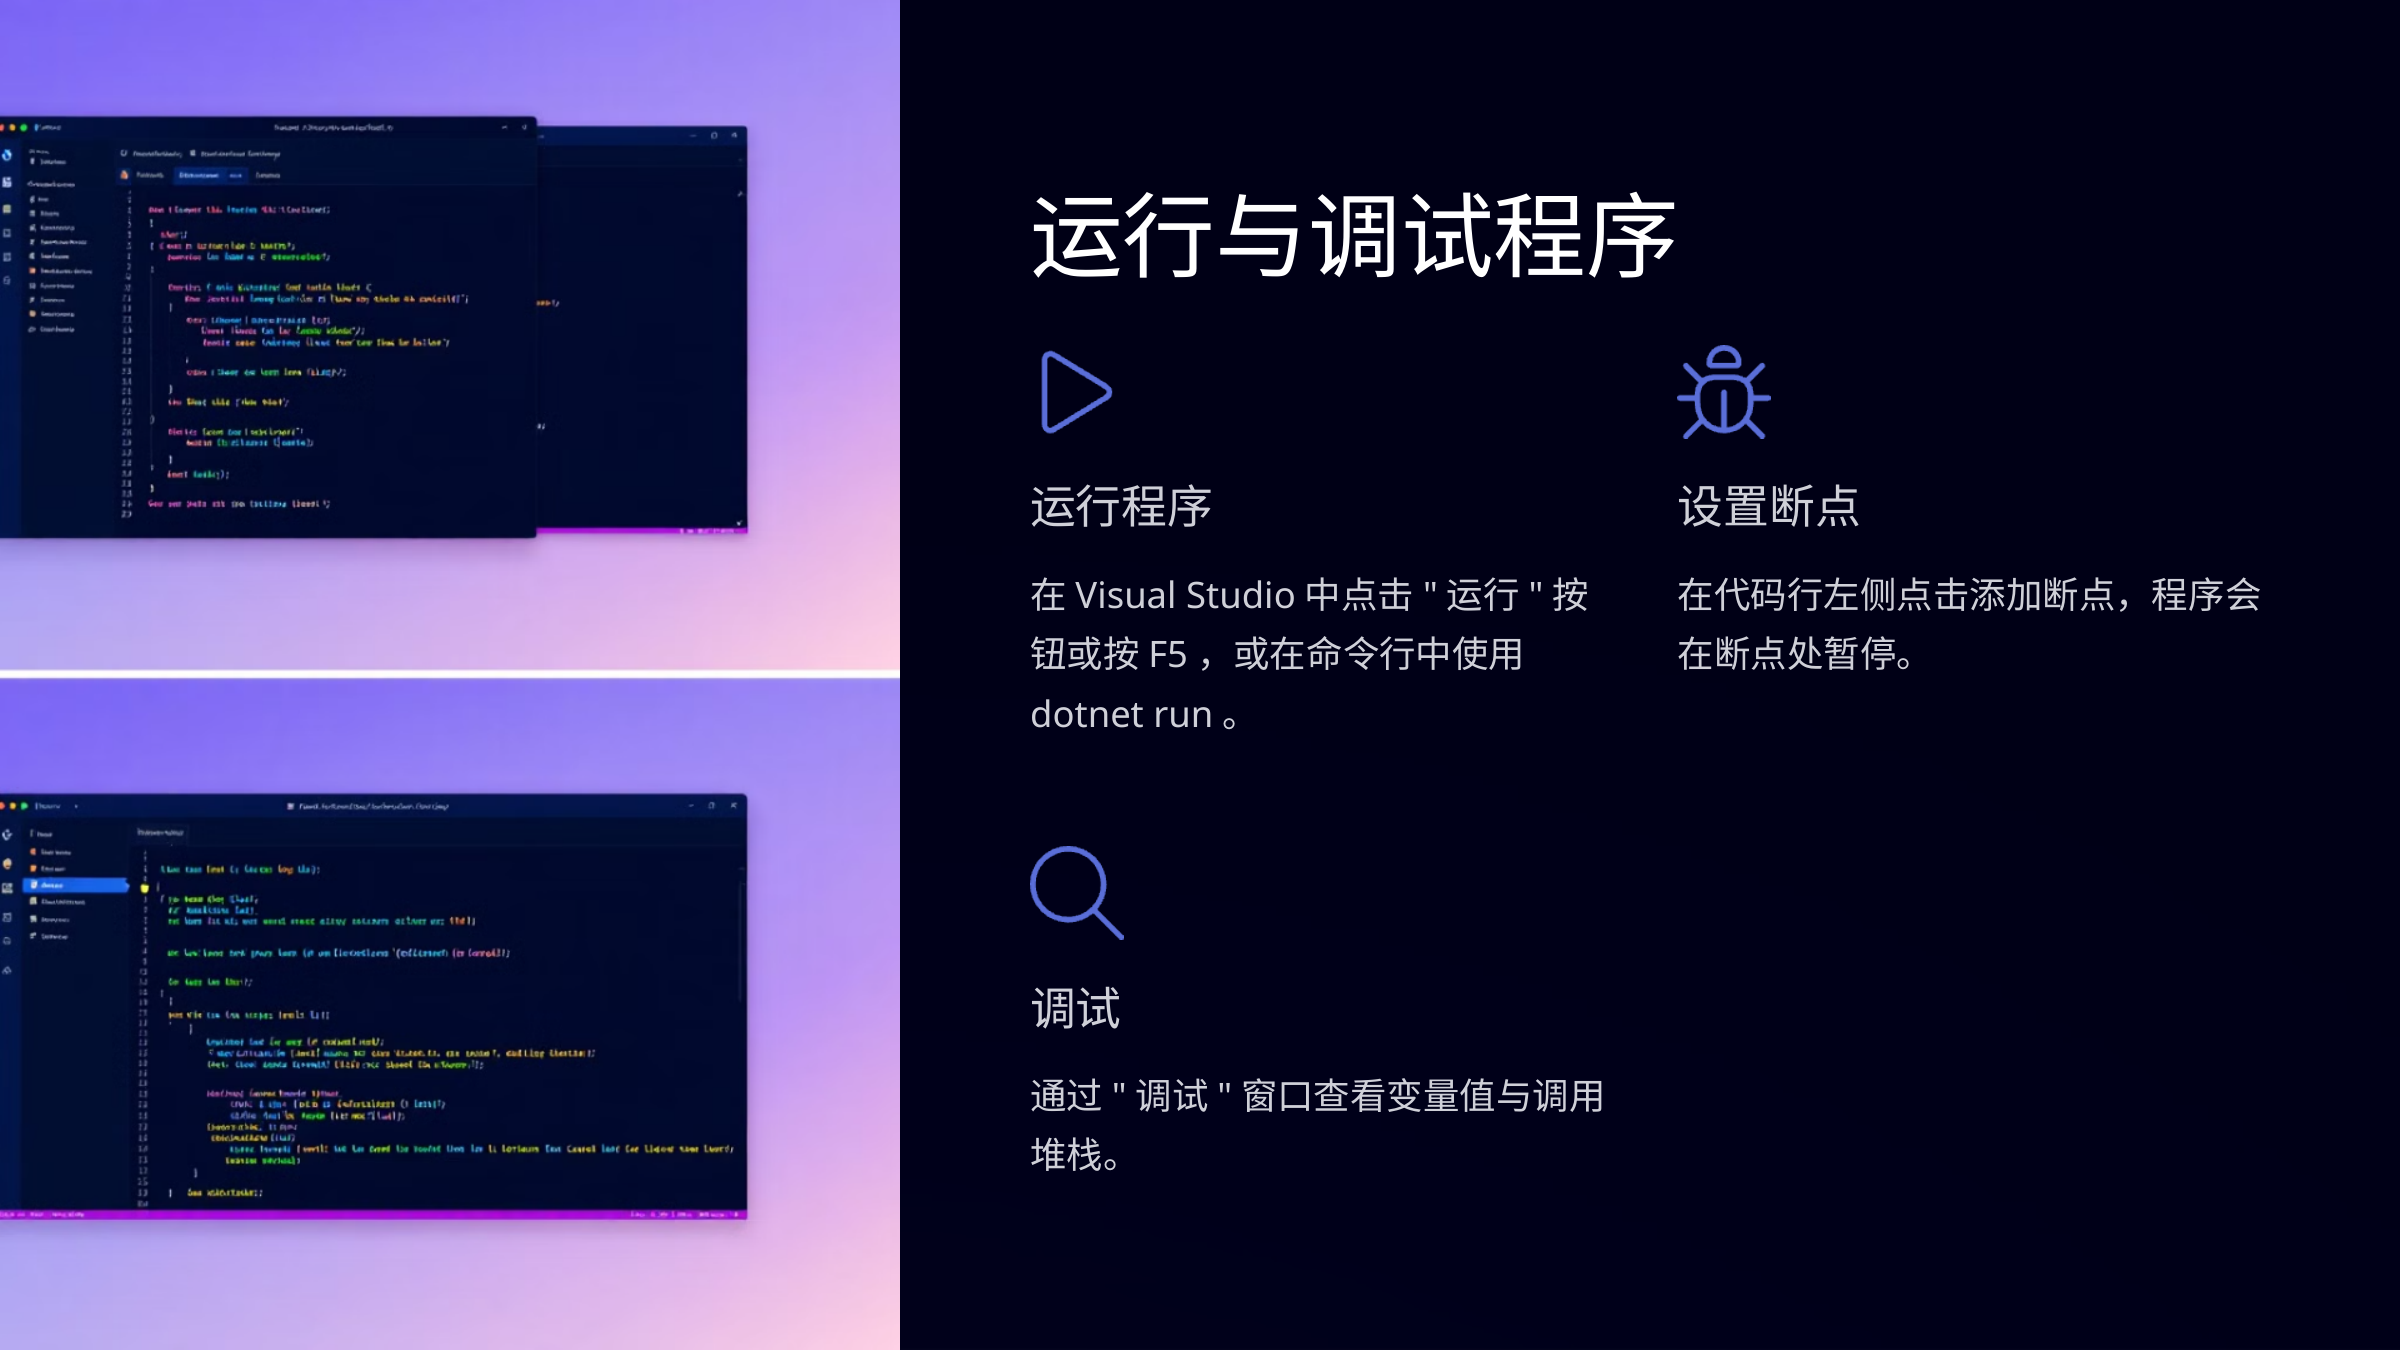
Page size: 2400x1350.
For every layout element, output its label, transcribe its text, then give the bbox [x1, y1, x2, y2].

text_box 设置断点 [1677, 475, 2143, 534]
text_box 运行程序 [1030, 475, 1496, 534]
text_box 运行与调试程序 [1030, 173, 1961, 290]
text_box 调试 [1030, 976, 1496, 1035]
text_box 通过"调试"窗口查看变量值与调用堆栈。 [1030, 1057, 1622, 1177]
text_box 在代码行左侧点击添加断点，程序会在断点处暂停。 [1677, 556, 2270, 676]
picture [1030, 846, 1124, 940]
picture [1677, 345, 1771, 439]
picture [1030, 345, 1124, 439]
text_box 在Visual Studio中点击"运行"按钮或按F5，或在命令行中使用dotnet run。 [1030, 556, 1622, 735]
picture [0, 0, 900, 1350]
